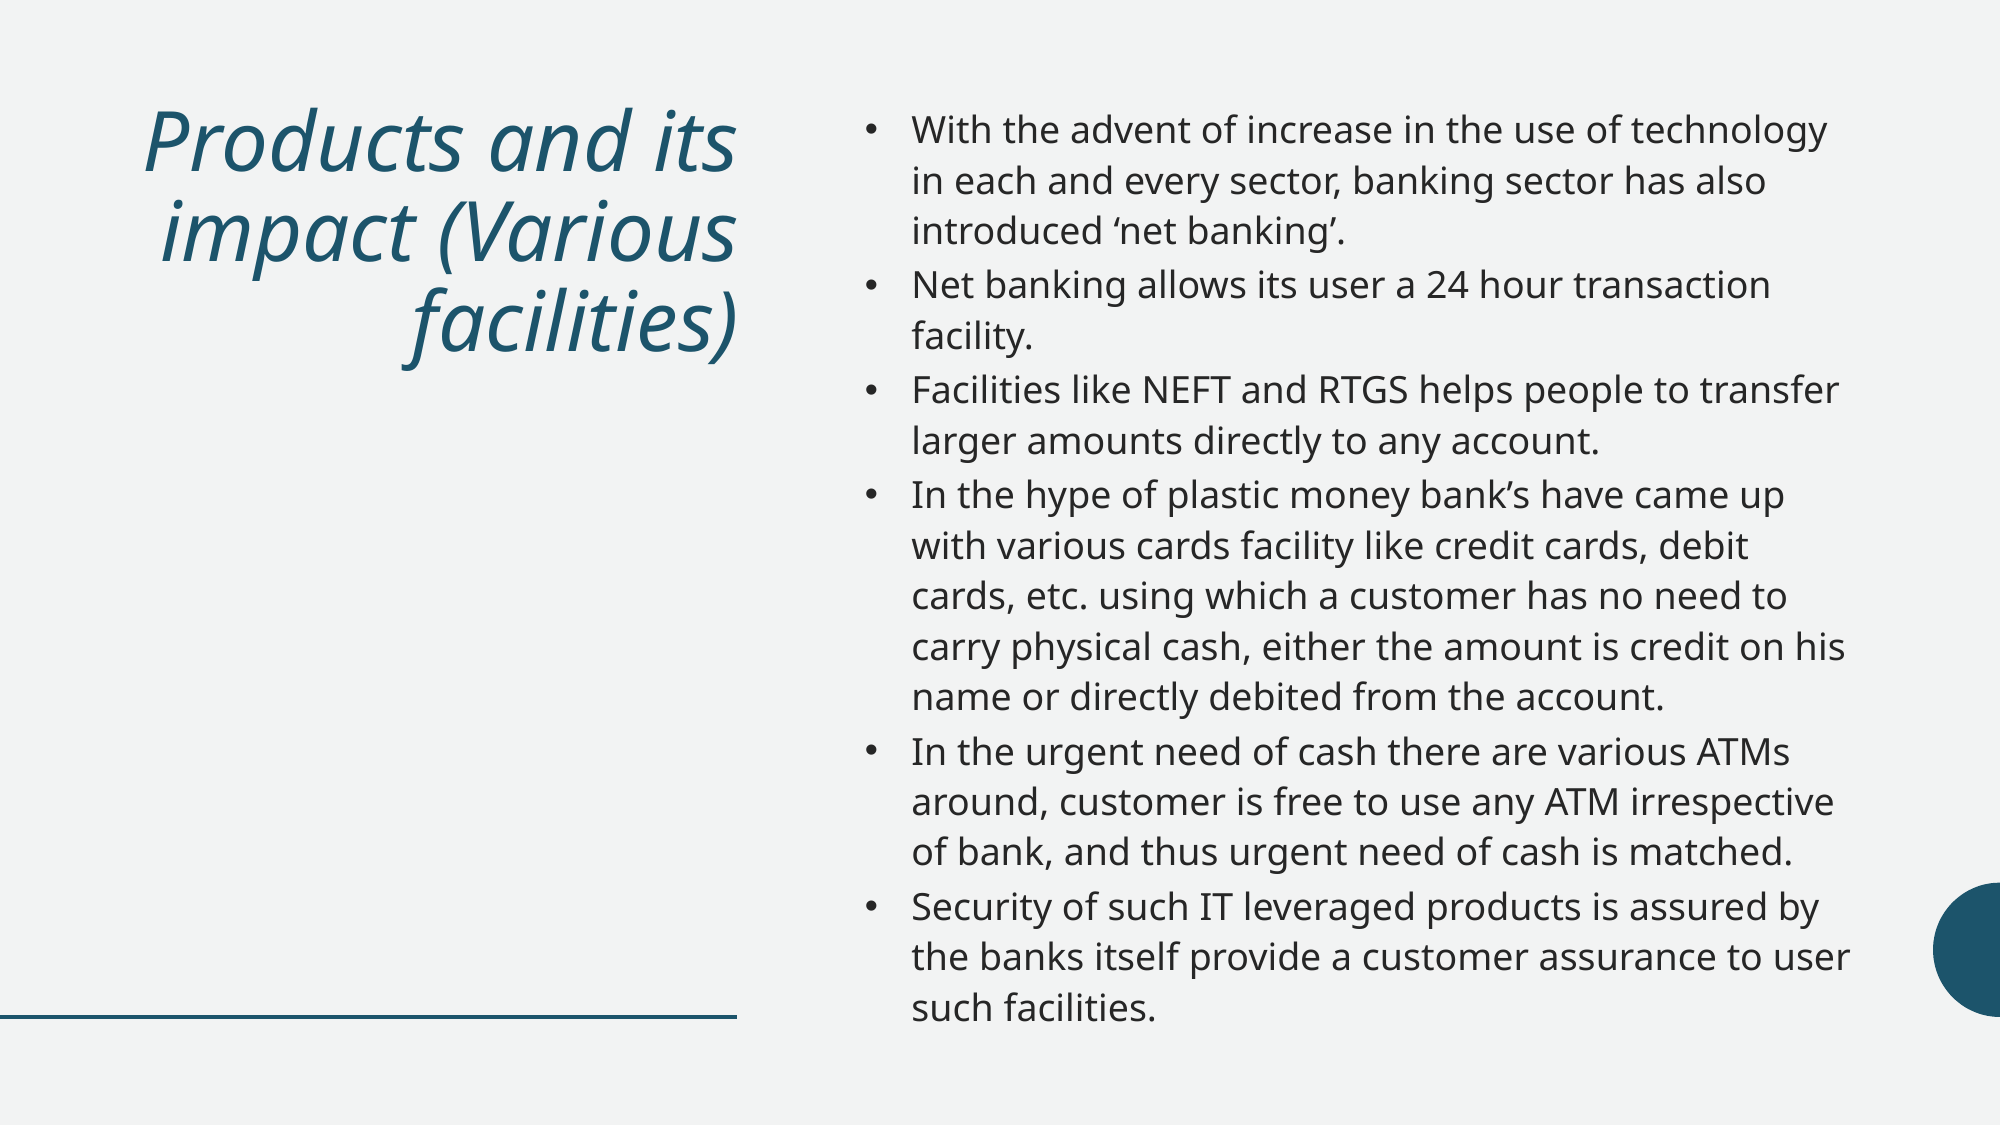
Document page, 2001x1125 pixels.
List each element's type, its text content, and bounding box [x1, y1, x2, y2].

title Products and its impact (Various facilities) [125, 91, 754, 905]
list With the advent of increase in the use of technology in each and every sector, banking sector has also introduced ‘net banking’. Net banking allows its user a 24 hour transaction facility. Facilities like NEFT and RTGS helps people to transfer larger amounts directly to any account. In the hype of plastic money bank’s have came up with various cards facility like credit cards, debit cards, etc. using which a customer has no need to carry physical cash, either the amount is credit on his name or directly debited from the account. In the urgent need of cash there are various ATMs around, customer is free to use any ATM irrespective of bank, and thus urgent need of cash is matched. Security of such IT leveraged products is assured by the banks itself provide a customer assurance to user such facilities. [849, 93, 1875, 1022]
